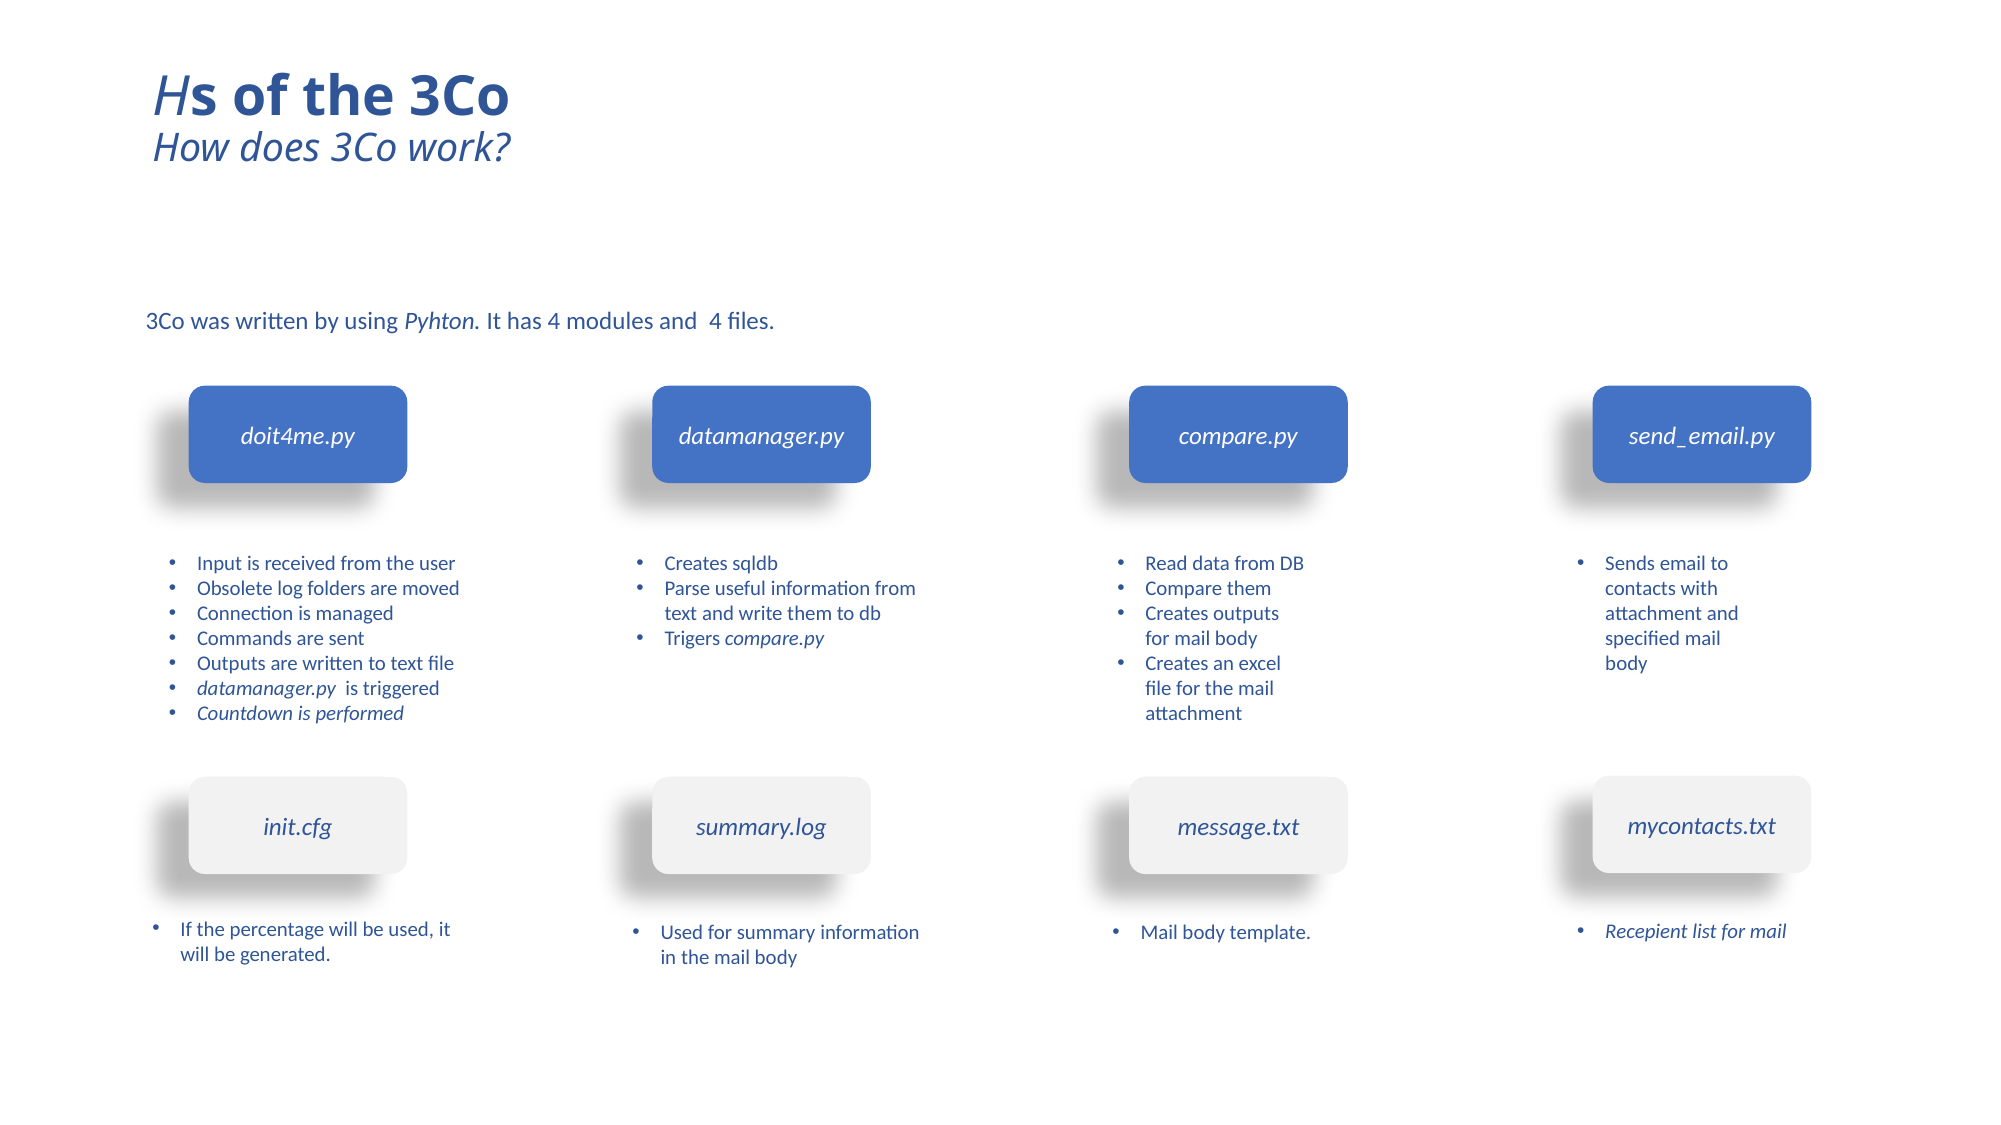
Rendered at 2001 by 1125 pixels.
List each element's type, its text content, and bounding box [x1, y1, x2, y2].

list 3Co was written by using Pyhton. It has 4 modules and 4 files. [130, 300, 1856, 1015]
text_box init.cfg [187, 775, 409, 876]
text_box mycontacts.txt [1591, 774, 1813, 875]
text_box Read data from DB Compare them Creates outputs for mail body Creates an excel file for the mail attachment [1102, 542, 1321, 733]
text_box Mail body template. [1097, 911, 1431, 952]
text_box If the percentage will be used, it will be generated. [137, 907, 471, 973]
text_box send_email.py [1591, 384, 1813, 485]
text_box datamanager.py [651, 384, 872, 485]
text_box Creates sqldb Parse useful information from text and write them to db Trigers compare.py [621, 542, 947, 658]
text_box Sends email to contacts with attachment and specified mail body [1562, 542, 1781, 682]
text_box compare.py [1128, 384, 1349, 485]
text_box doit4me.py [187, 384, 409, 485]
text_box summary.log [651, 775, 872, 876]
title Hs of the 3Co How does 3Co work? [137, 59, 1863, 178]
text_box Used for summary information in the mail body [617, 911, 951, 977]
text_box message.txt [1128, 775, 1349, 876]
text_box Input is received from the user Obsolete log folders are moved Connection is managed Commands are sent Outputs are written to text file datamanager.py is triggered Countdown is performed [153, 542, 487, 732]
text_box Recepient list for mail [1562, 910, 1896, 951]
